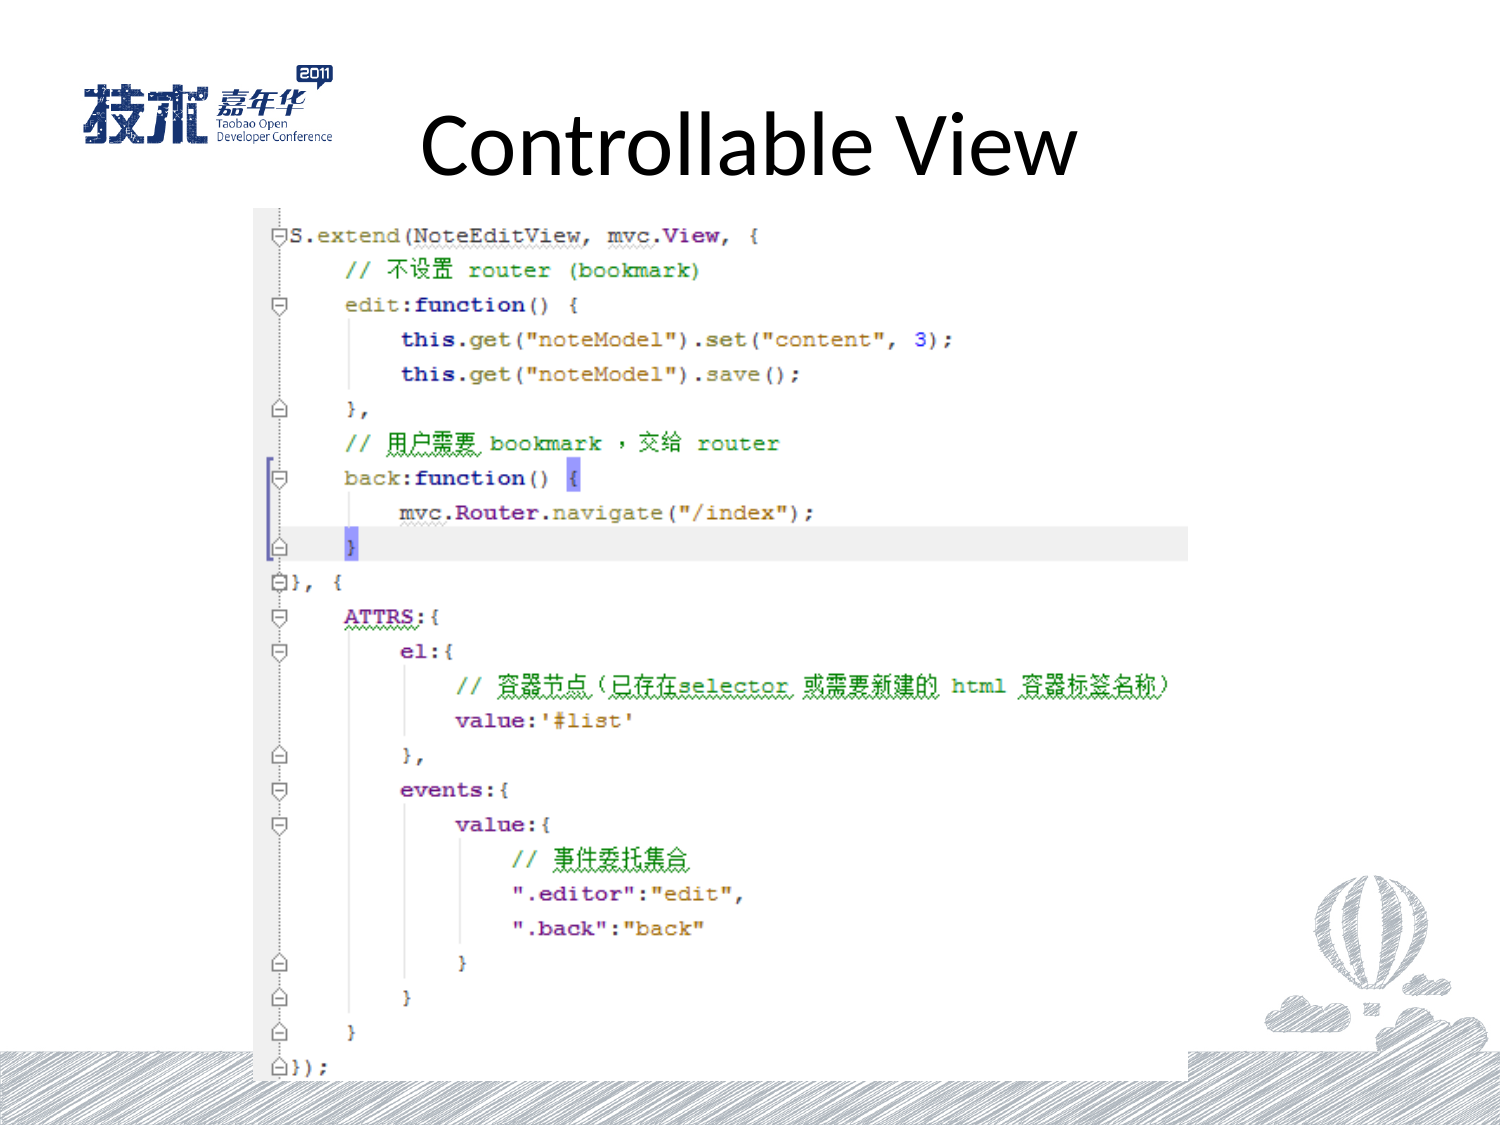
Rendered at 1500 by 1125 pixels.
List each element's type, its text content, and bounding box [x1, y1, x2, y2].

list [253, 207, 1188, 1081]
picture [0, 0, 1500, 1125]
title Controllable View [75, 45, 1425, 233]
